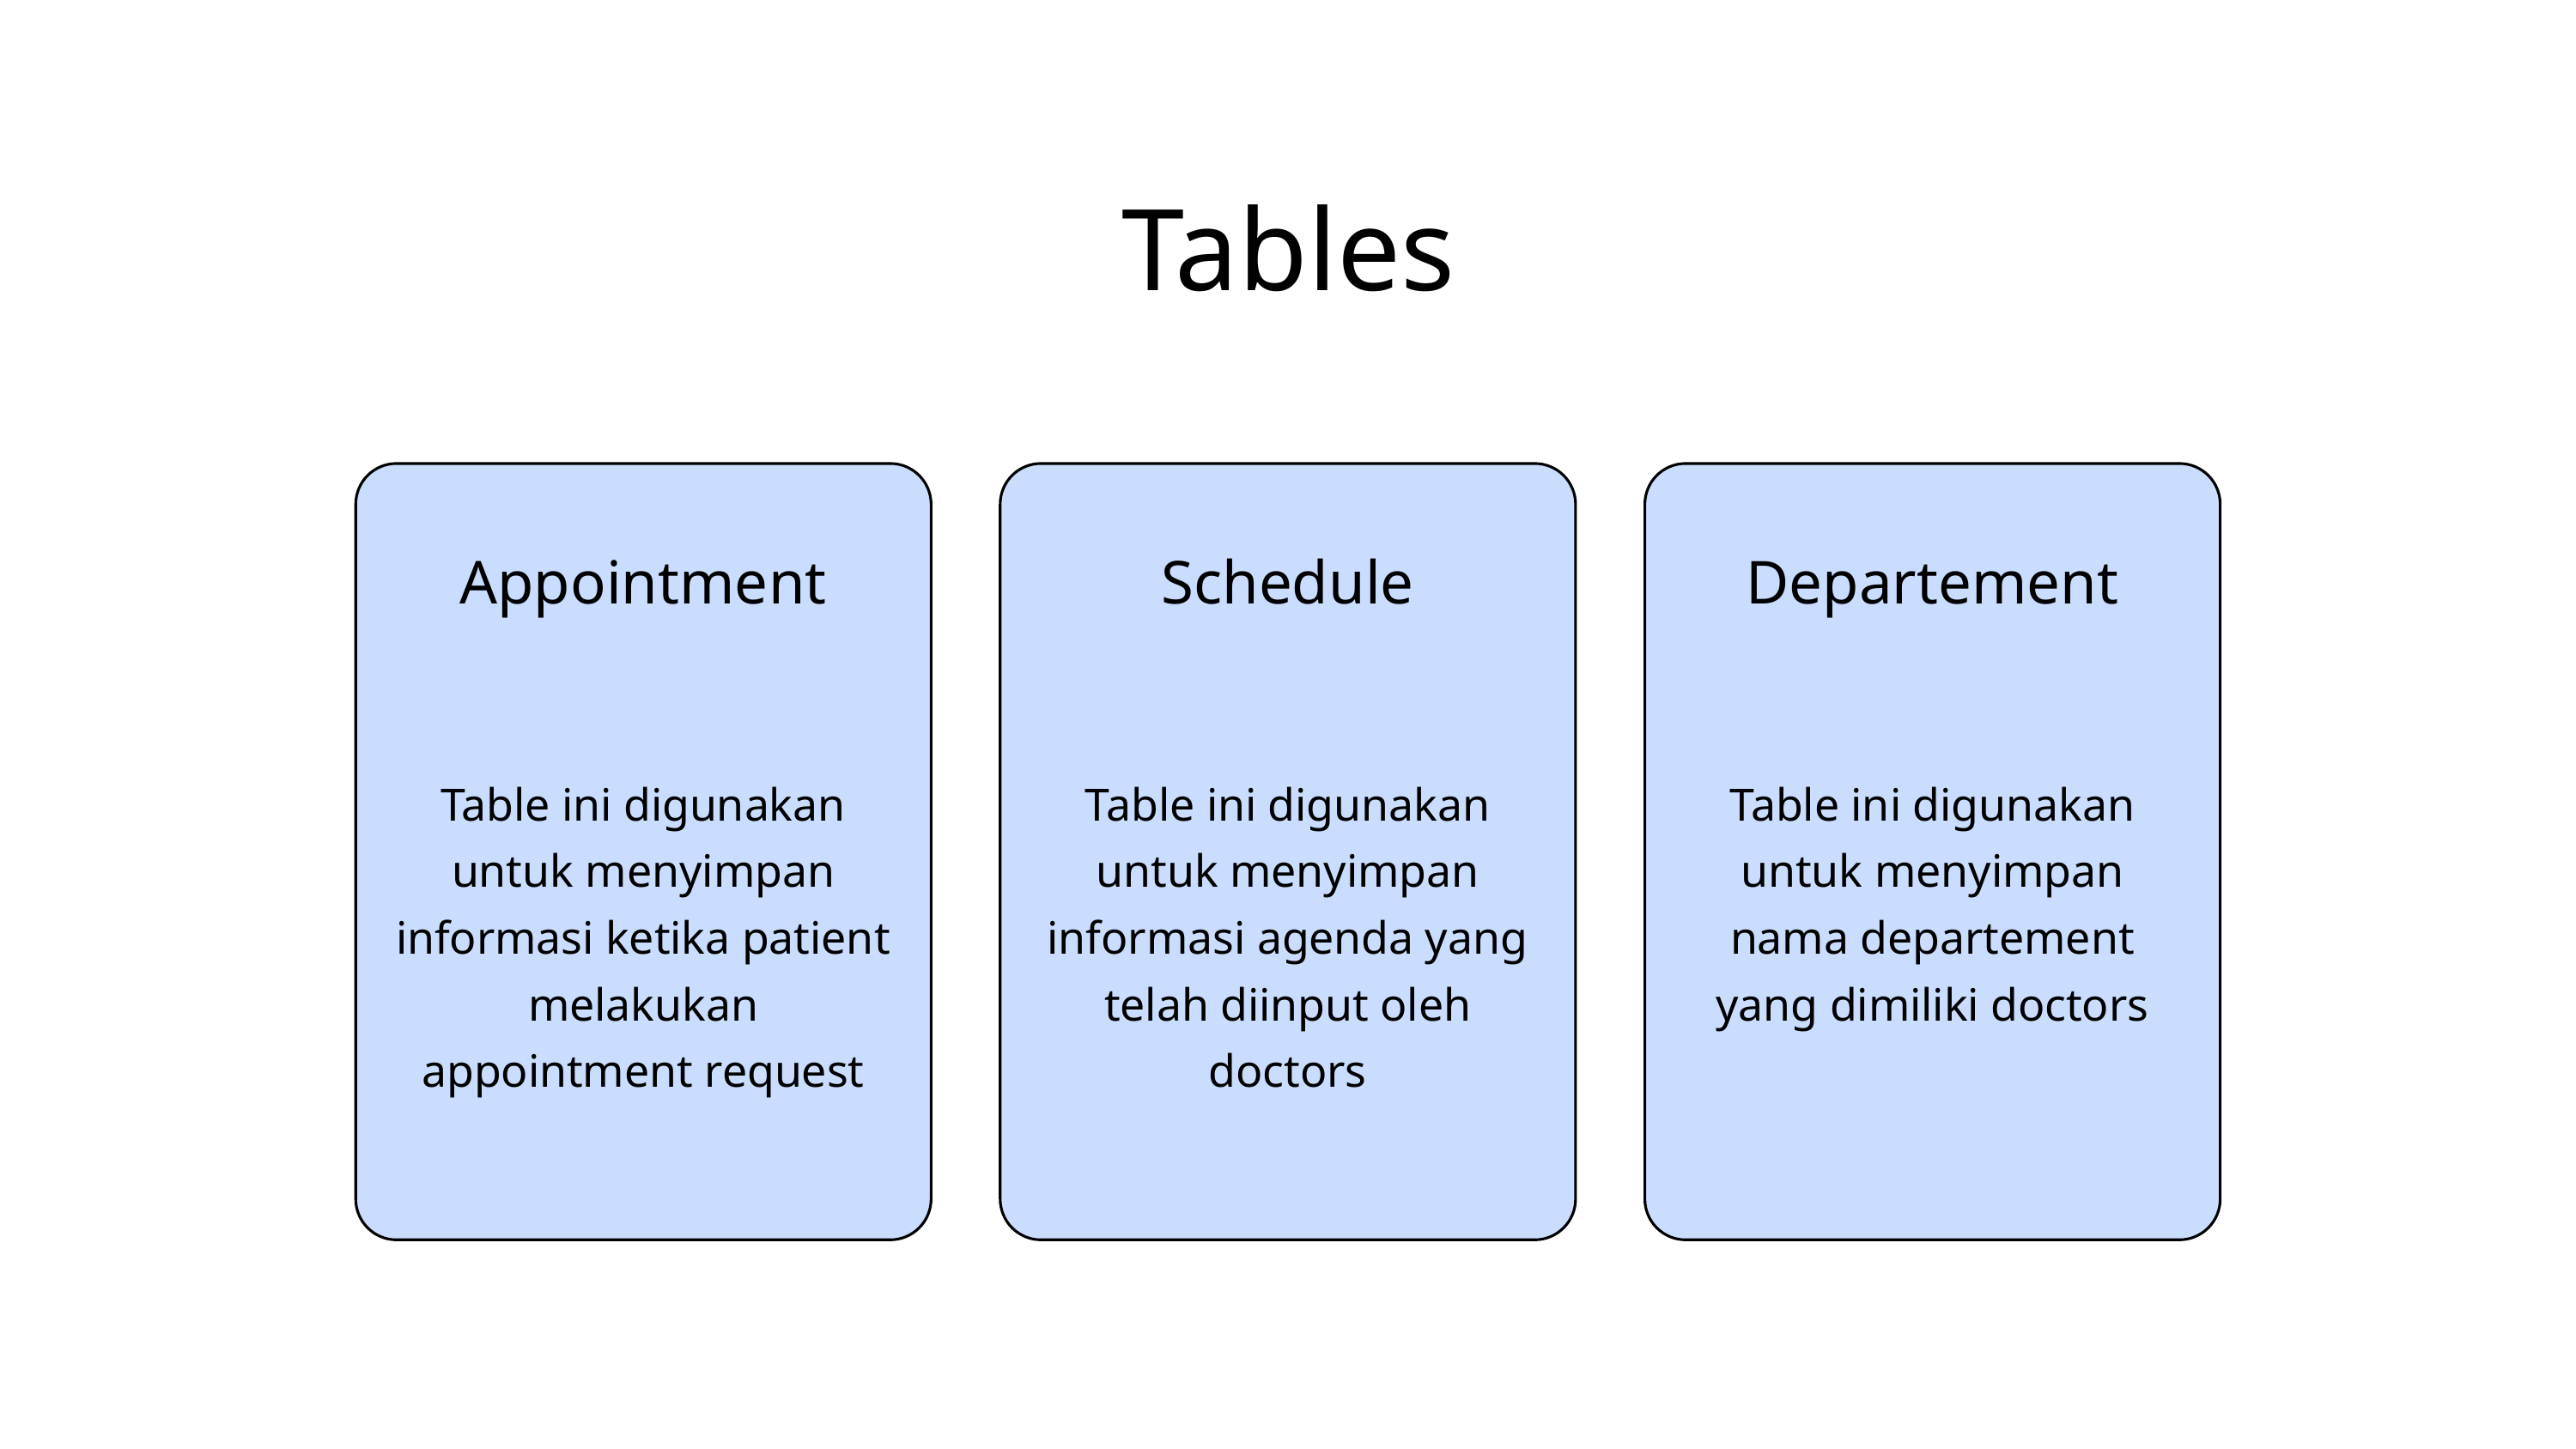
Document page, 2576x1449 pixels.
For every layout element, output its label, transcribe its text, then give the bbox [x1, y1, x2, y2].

text_box Tables [655, 199, 1921, 314]
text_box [355, 463, 932, 1240]
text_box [1644, 463, 2221, 1240]
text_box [999, 463, 1577, 1240]
